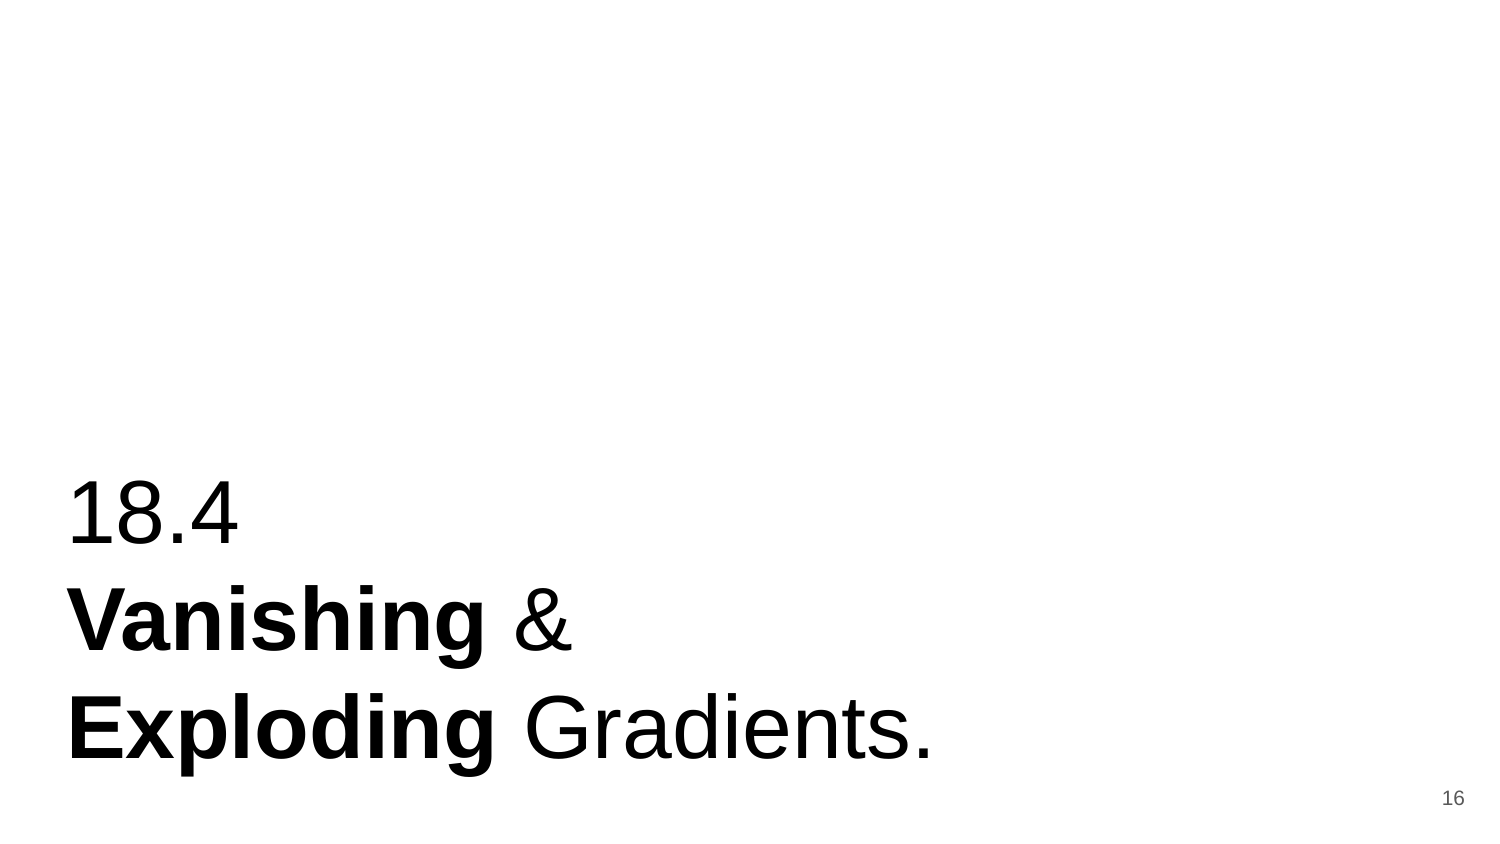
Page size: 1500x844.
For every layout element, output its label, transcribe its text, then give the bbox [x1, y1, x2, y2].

title 18.4 Vanishing & Exploding Gradients. [51, 499, 1449, 731]
slide_number ‹#› [1389, 764, 1480, 830]
